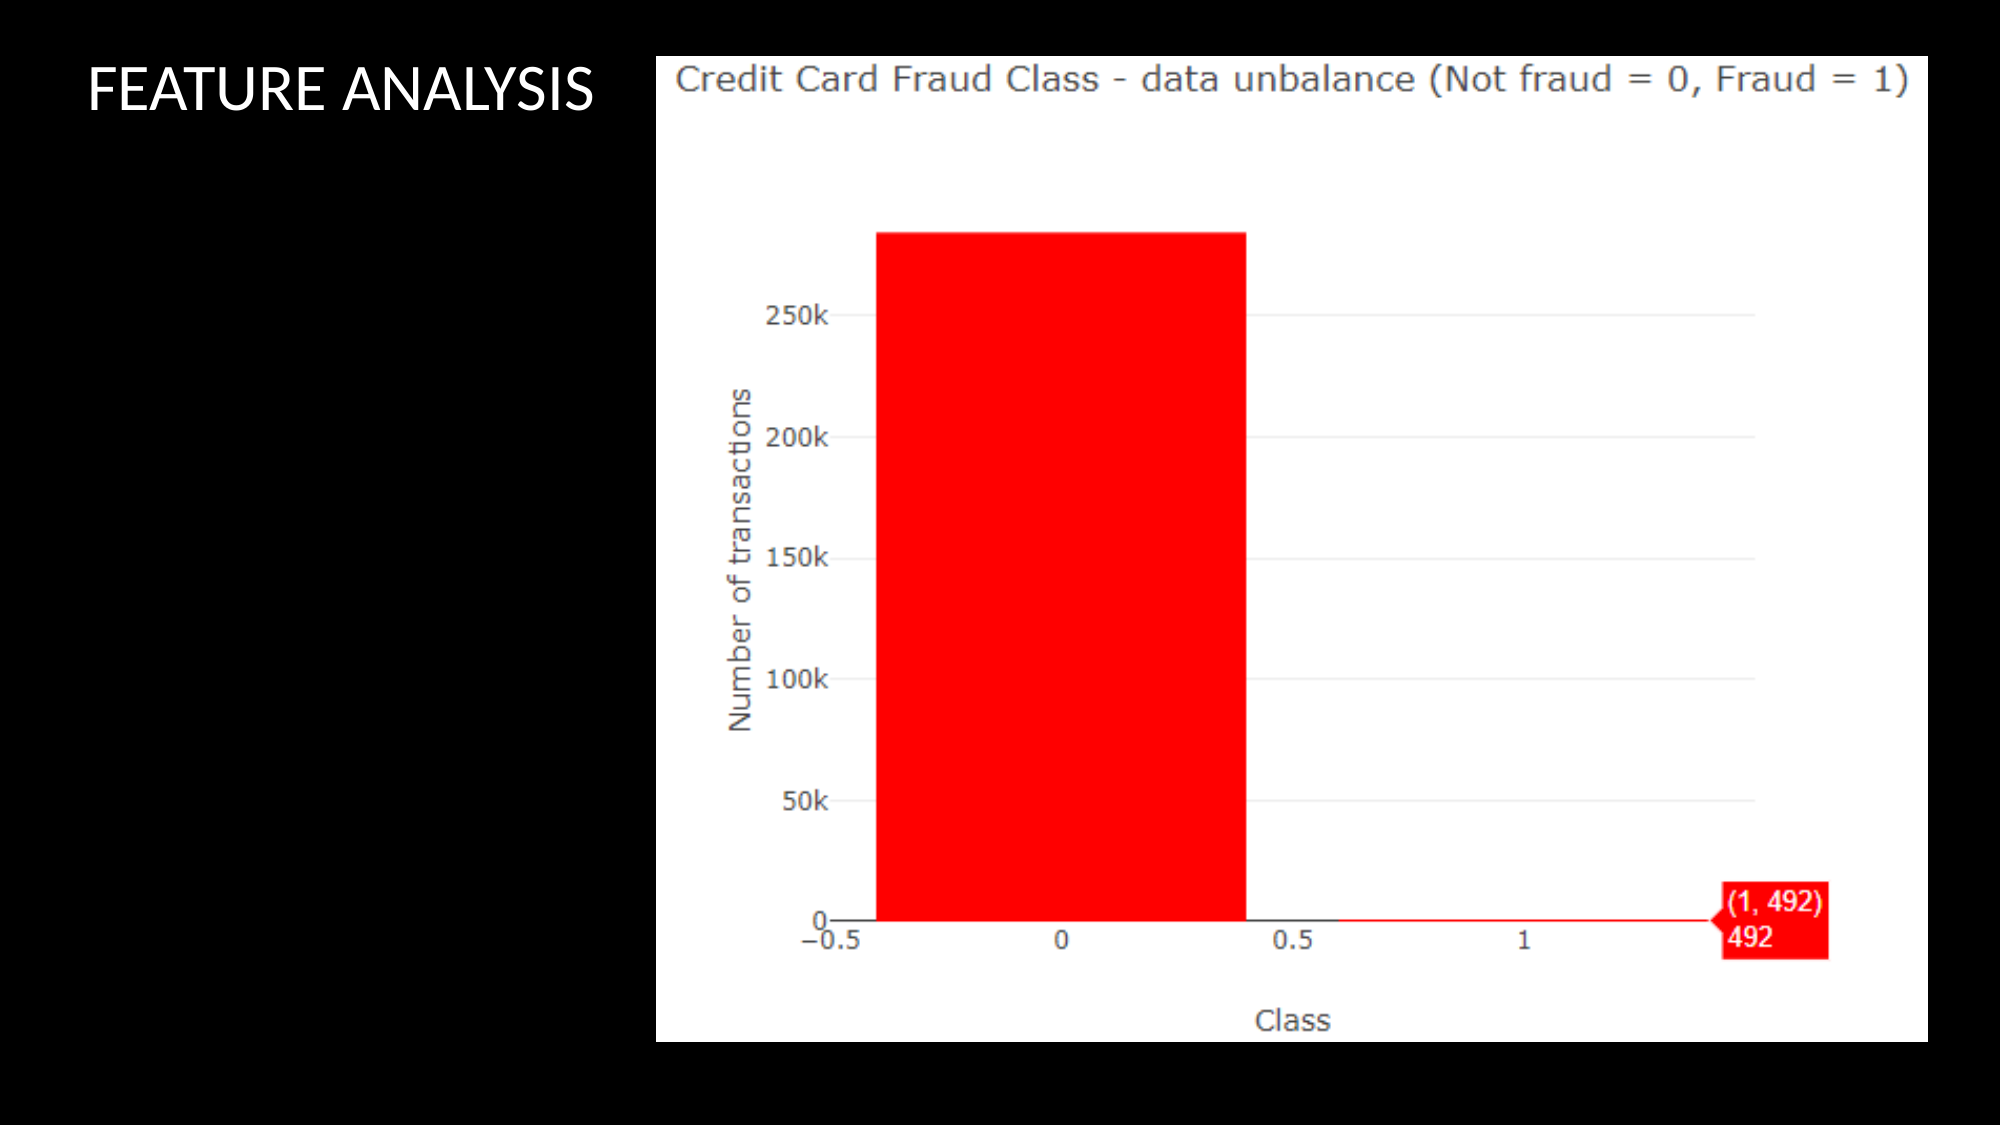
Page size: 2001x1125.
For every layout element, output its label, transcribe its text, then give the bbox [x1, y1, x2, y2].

picture [656, 56, 1928, 1042]
text_box Feature analysis [72, 36, 1968, 132]
